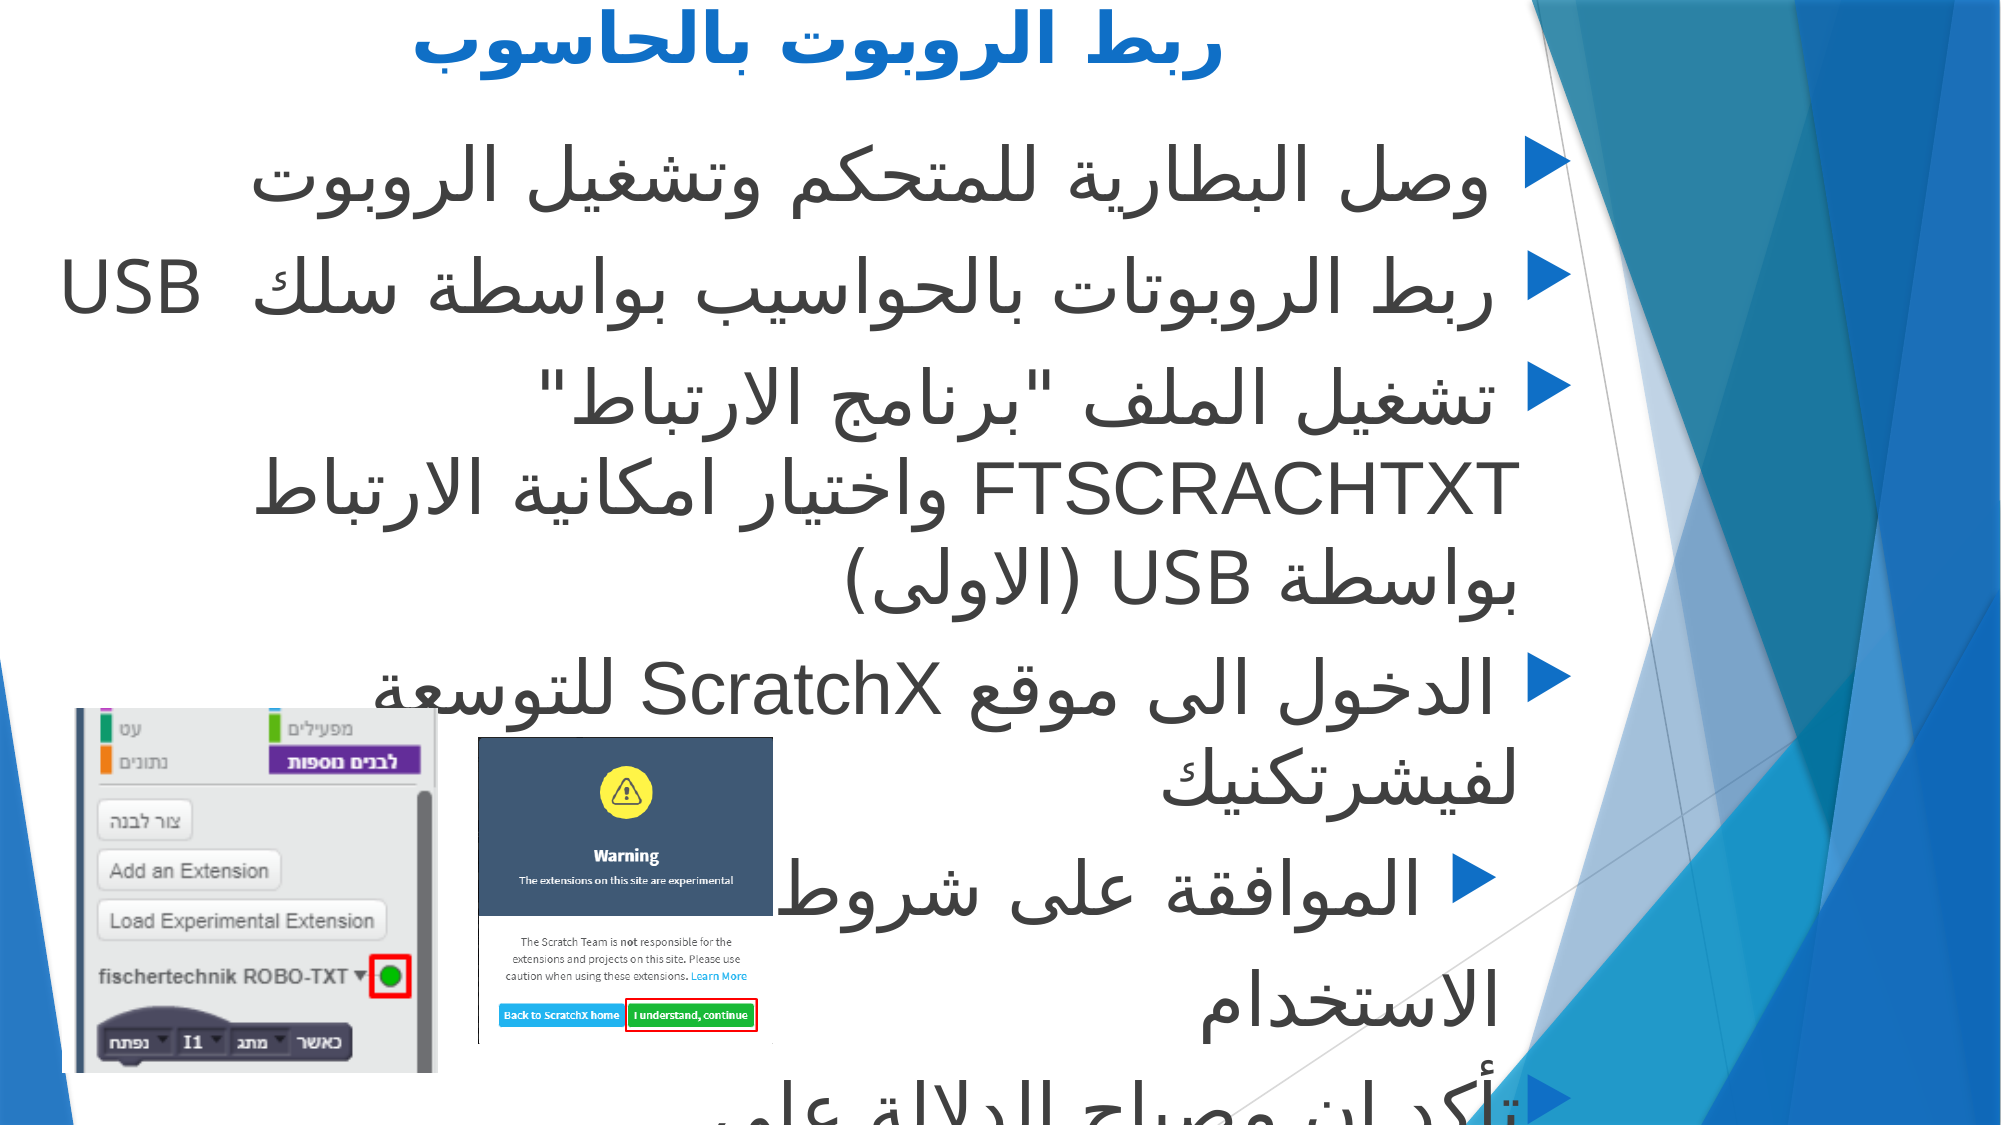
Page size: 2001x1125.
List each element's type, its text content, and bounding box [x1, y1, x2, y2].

picture [61, 707, 439, 1074]
title ربط الروبوت بالحاسوب [385, 0, 1243, 114]
list وصل البطارية للمتحكم وتشغيل الروبوت ربط الروبوتات بالحواسيب بواسطة سلك USB تشغيل الملف "برنامج الارتباط" FTSCRACHTXT واختيار امكانية الارتباط بواسطة USB (الاولى) الدخول الى موقع ScratchX للتوسعة لفيشرتكنيك الموافقة على شروط الاستخدام تأكد ان مصباح الدلالة على وضع الروبوت أخضر [35, 114, 1593, 1106]
picture [477, 736, 773, 1044]
